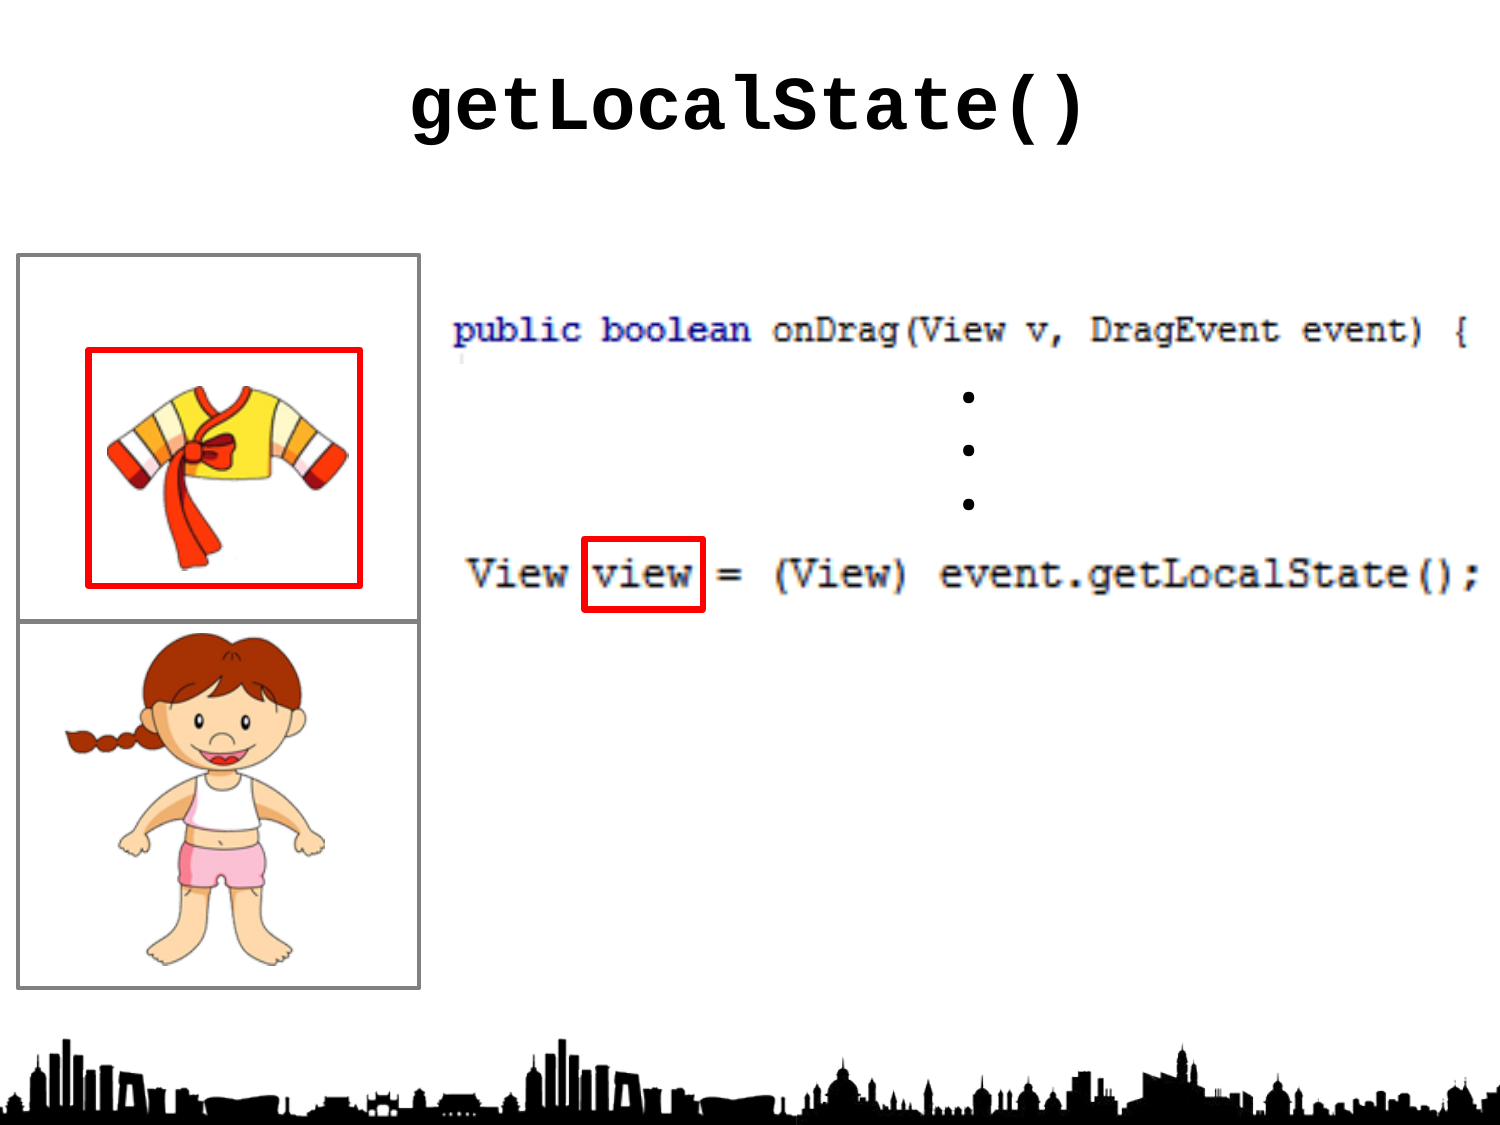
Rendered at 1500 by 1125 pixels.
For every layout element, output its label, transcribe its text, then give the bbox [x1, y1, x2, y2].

text_box [16, 253, 421, 624]
picture [106, 386, 349, 571]
picture [64, 633, 325, 966]
text_box getLocalState() [0, 0, 1500, 154]
picture [430, 538, 1500, 621]
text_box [0, 1033, 1500, 1125]
text_box [16, 624, 421, 990]
text_box [86, 348, 362, 588]
text_box . . . [927, 373, 1039, 537]
picture [430, 290, 1500, 364]
